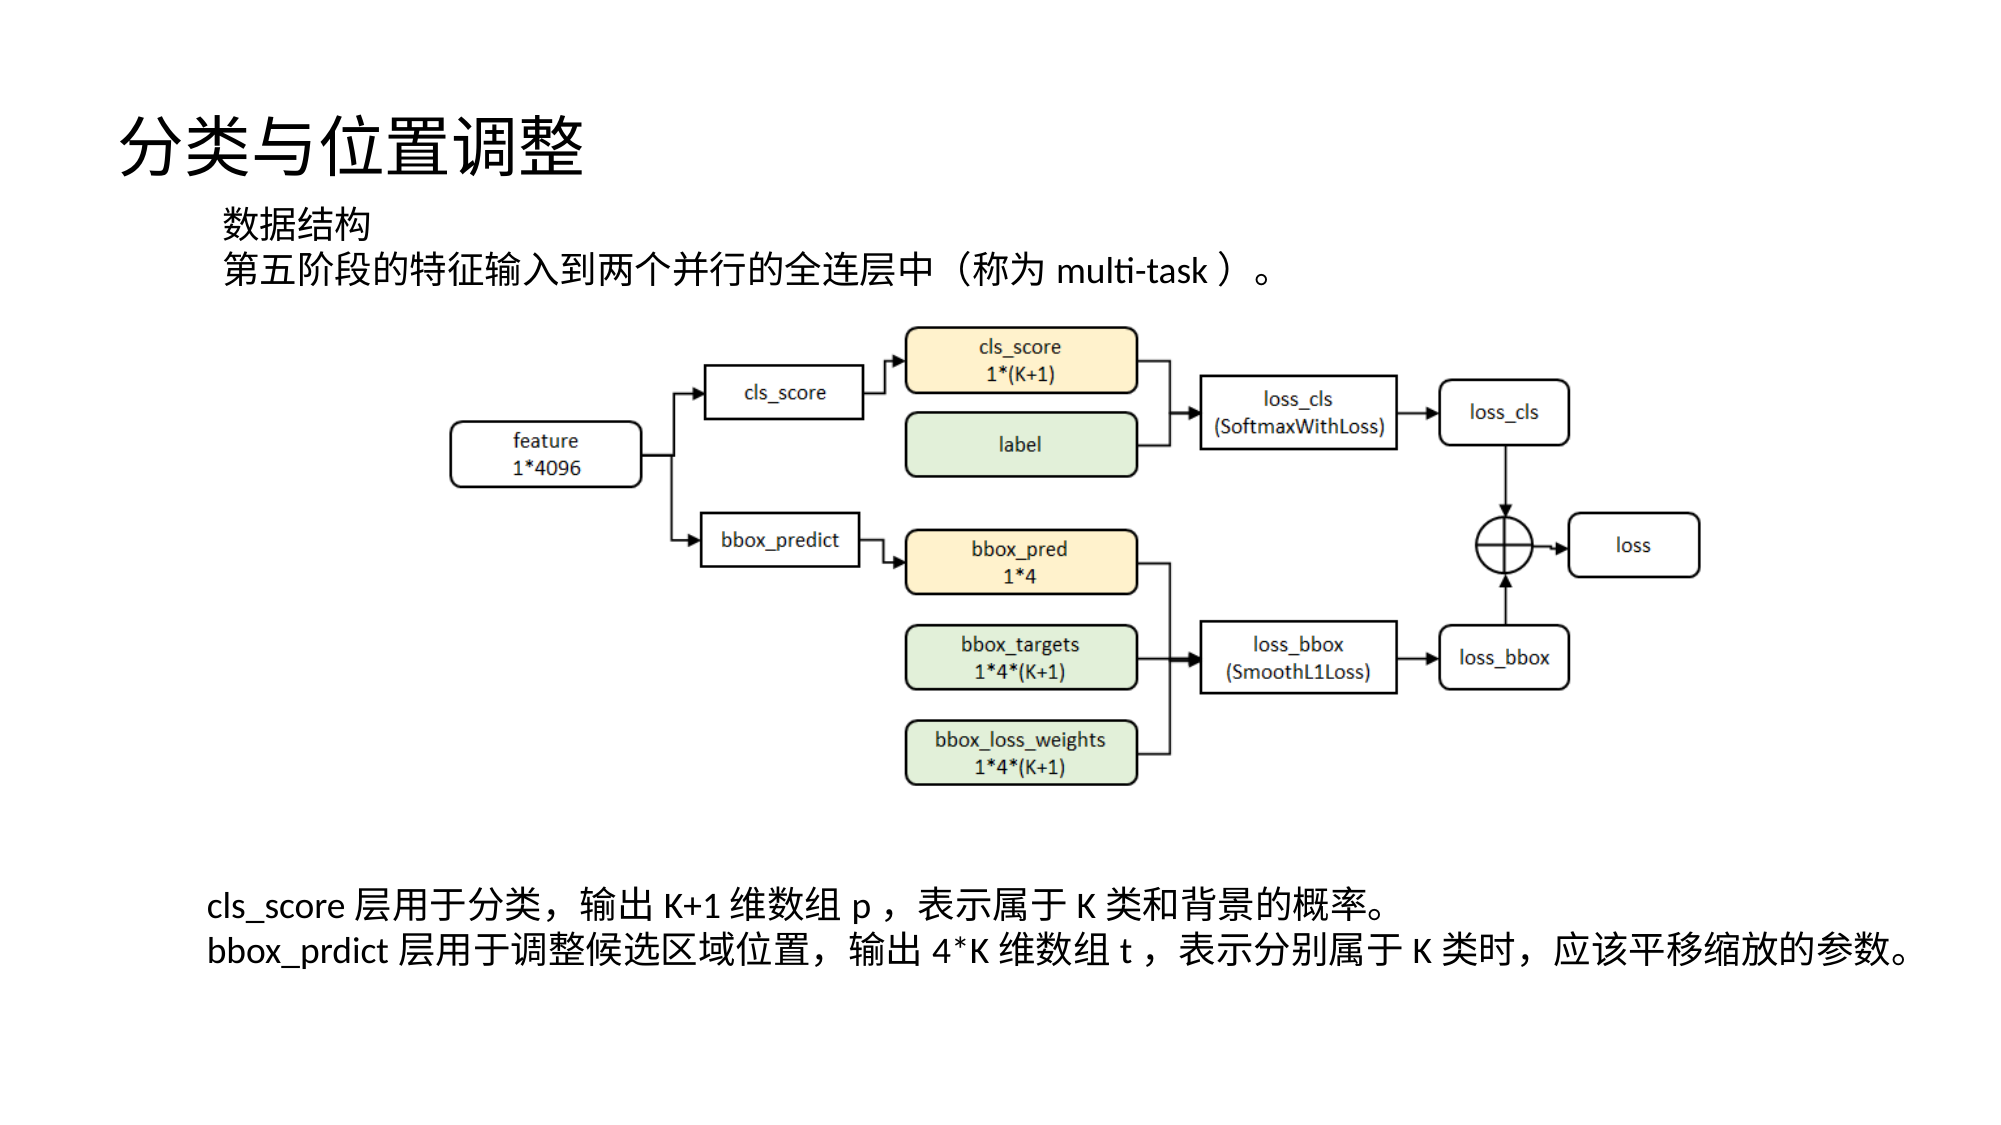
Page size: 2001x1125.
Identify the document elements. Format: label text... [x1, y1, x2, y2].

text_box cls_score层用于分类，输出K+1维数组p，表示属于K类和背景的概率。 bbox_prdict层用于调整候选区域位置，输出4*K维数组t，表示分别属于K类时，应该平移缩放的参数。 [192, 873, 1944, 978]
text_box 分类与位置调整 [103, 97, 600, 193]
text_box 数据结构 第五阶段的特征输入到两个并行的全连层中（称为multi-task）。 [207, 193, 1316, 299]
picture [430, 299, 1736, 833]
